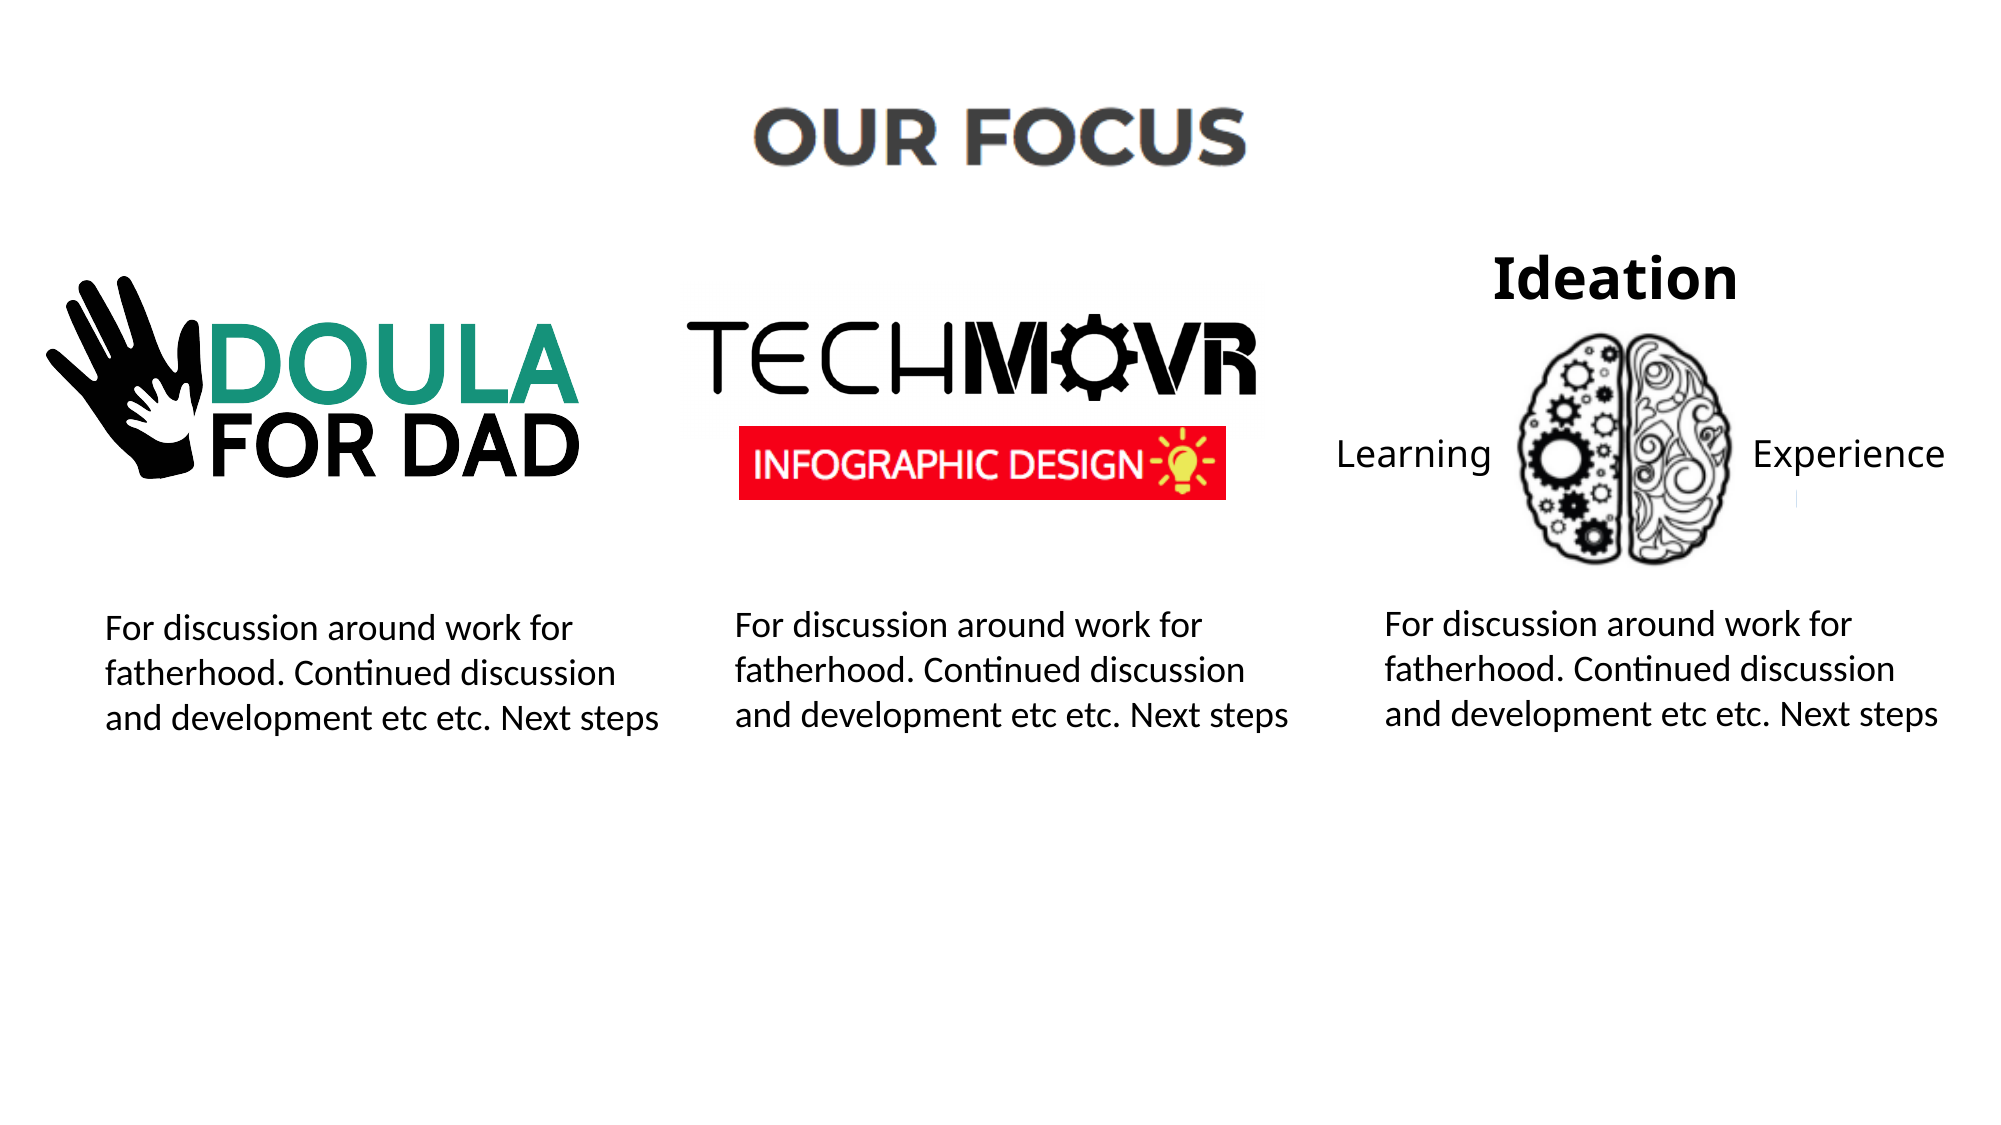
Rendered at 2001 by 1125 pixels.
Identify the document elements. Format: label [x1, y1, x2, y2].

picture [0, 0, 2000, 810]
